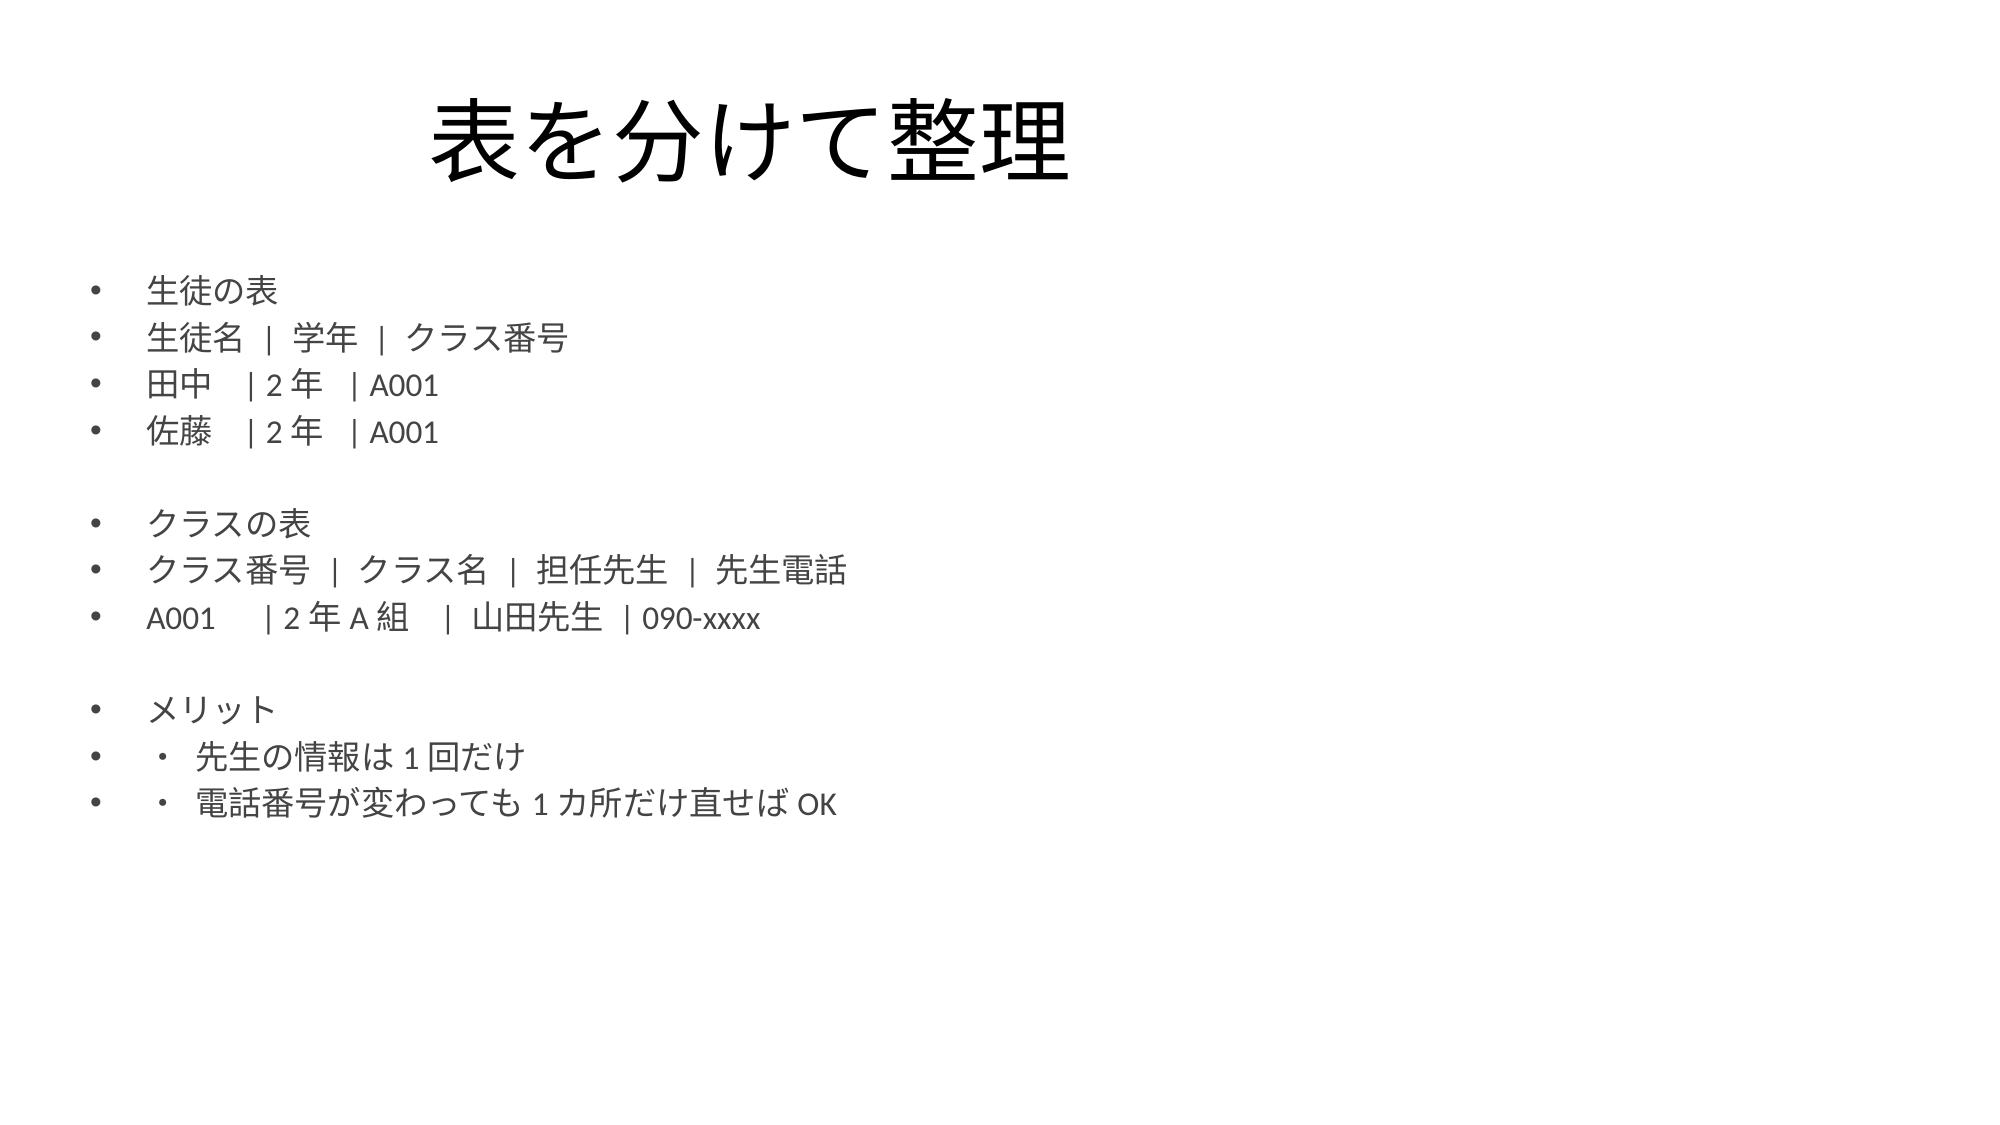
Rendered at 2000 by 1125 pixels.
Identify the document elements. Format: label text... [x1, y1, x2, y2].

title 表を分けて整理 [75, 45, 1425, 233]
list 生徒の表 生徒名 | 学年 | クラス番号 田中 | 2年 | A001 佐藤 | 2年 | A001 クラスの表 クラス番号 | クラス名 | 担任先生 | 先生電話 A001 | 2年A組 | 山田先生 | 090-xxxx メリット • 先生の情報は1回だけ • 電話番号が変わっても1カ所だけ直せばOK [75, 262, 1425, 1005]
